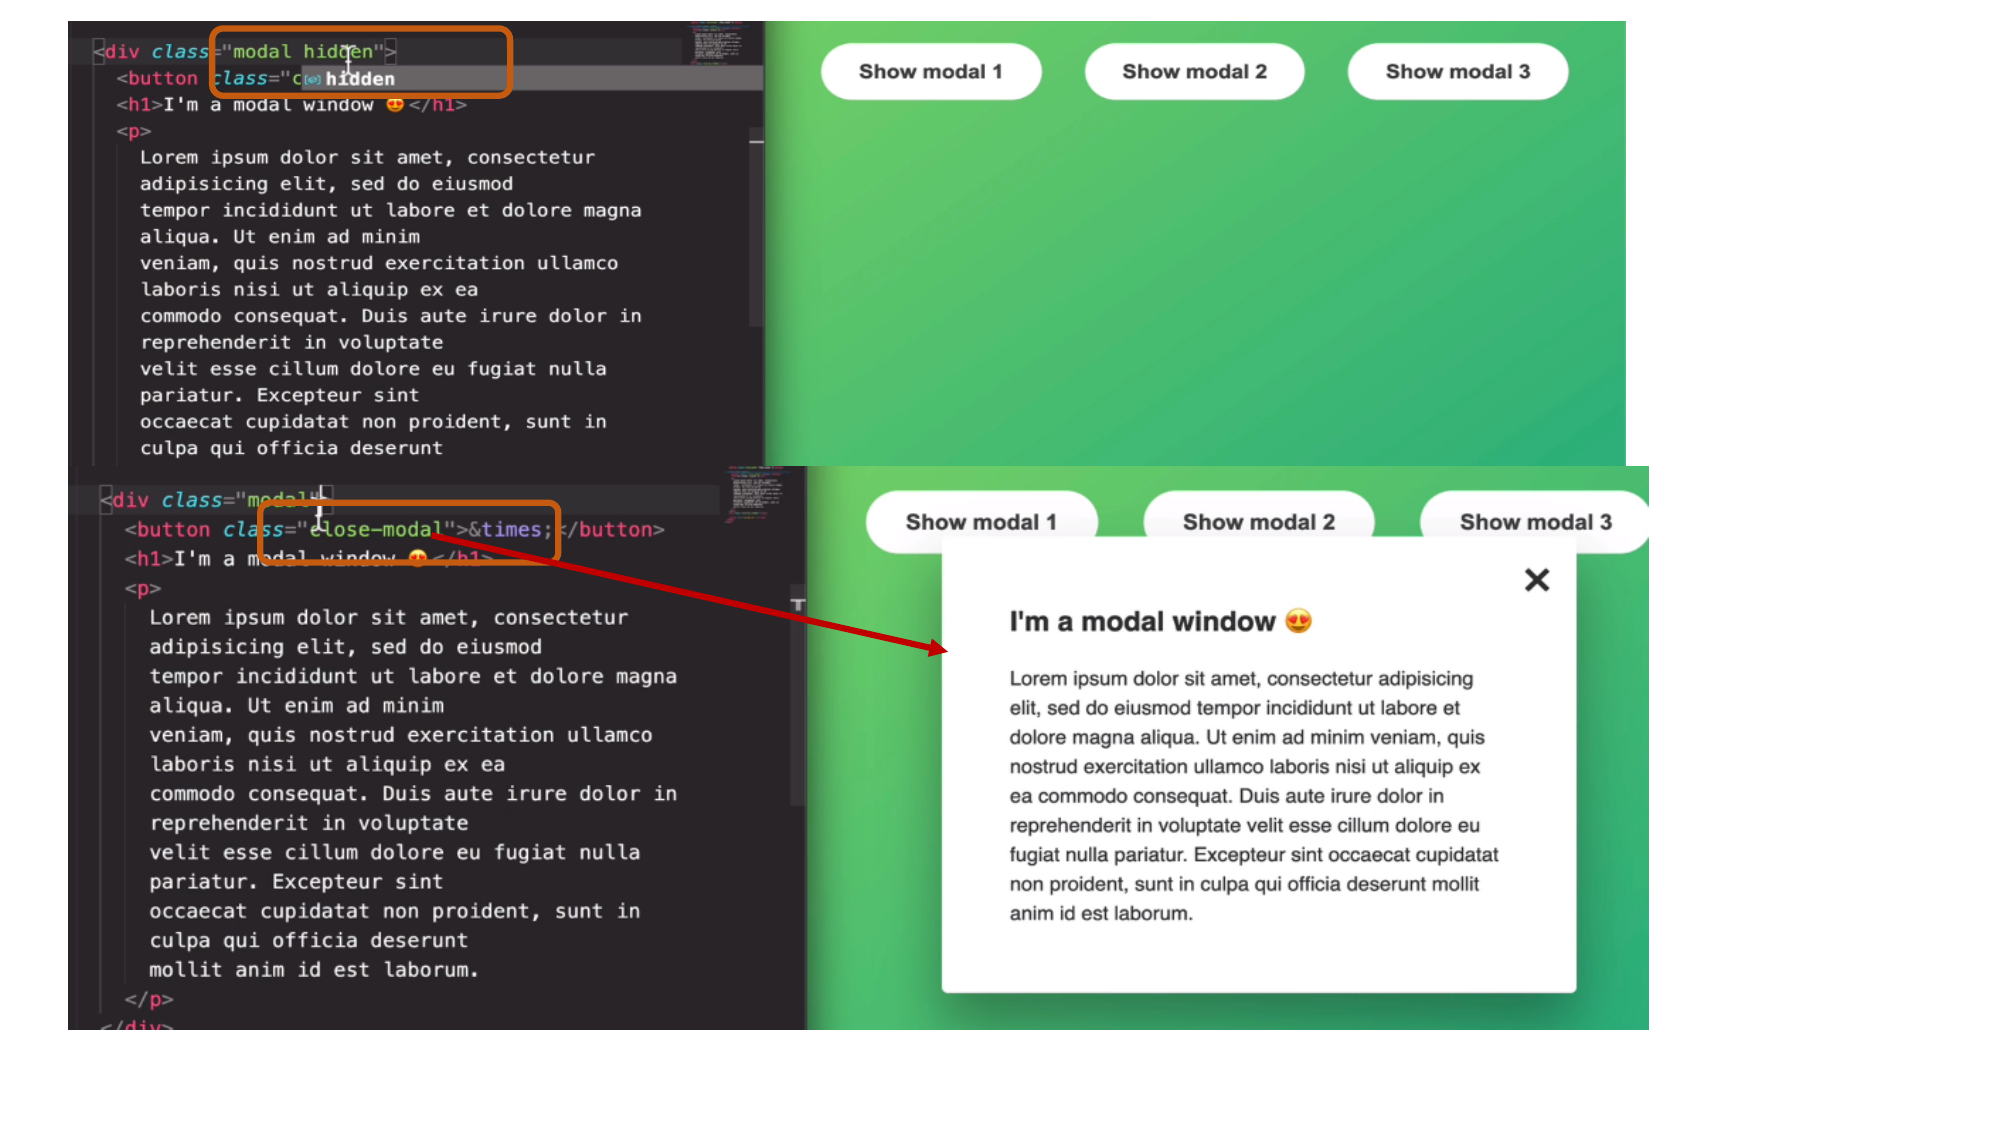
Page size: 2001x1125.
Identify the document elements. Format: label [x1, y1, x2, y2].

text_box [431, 535, 949, 652]
picture [68, 21, 1649, 1030]
